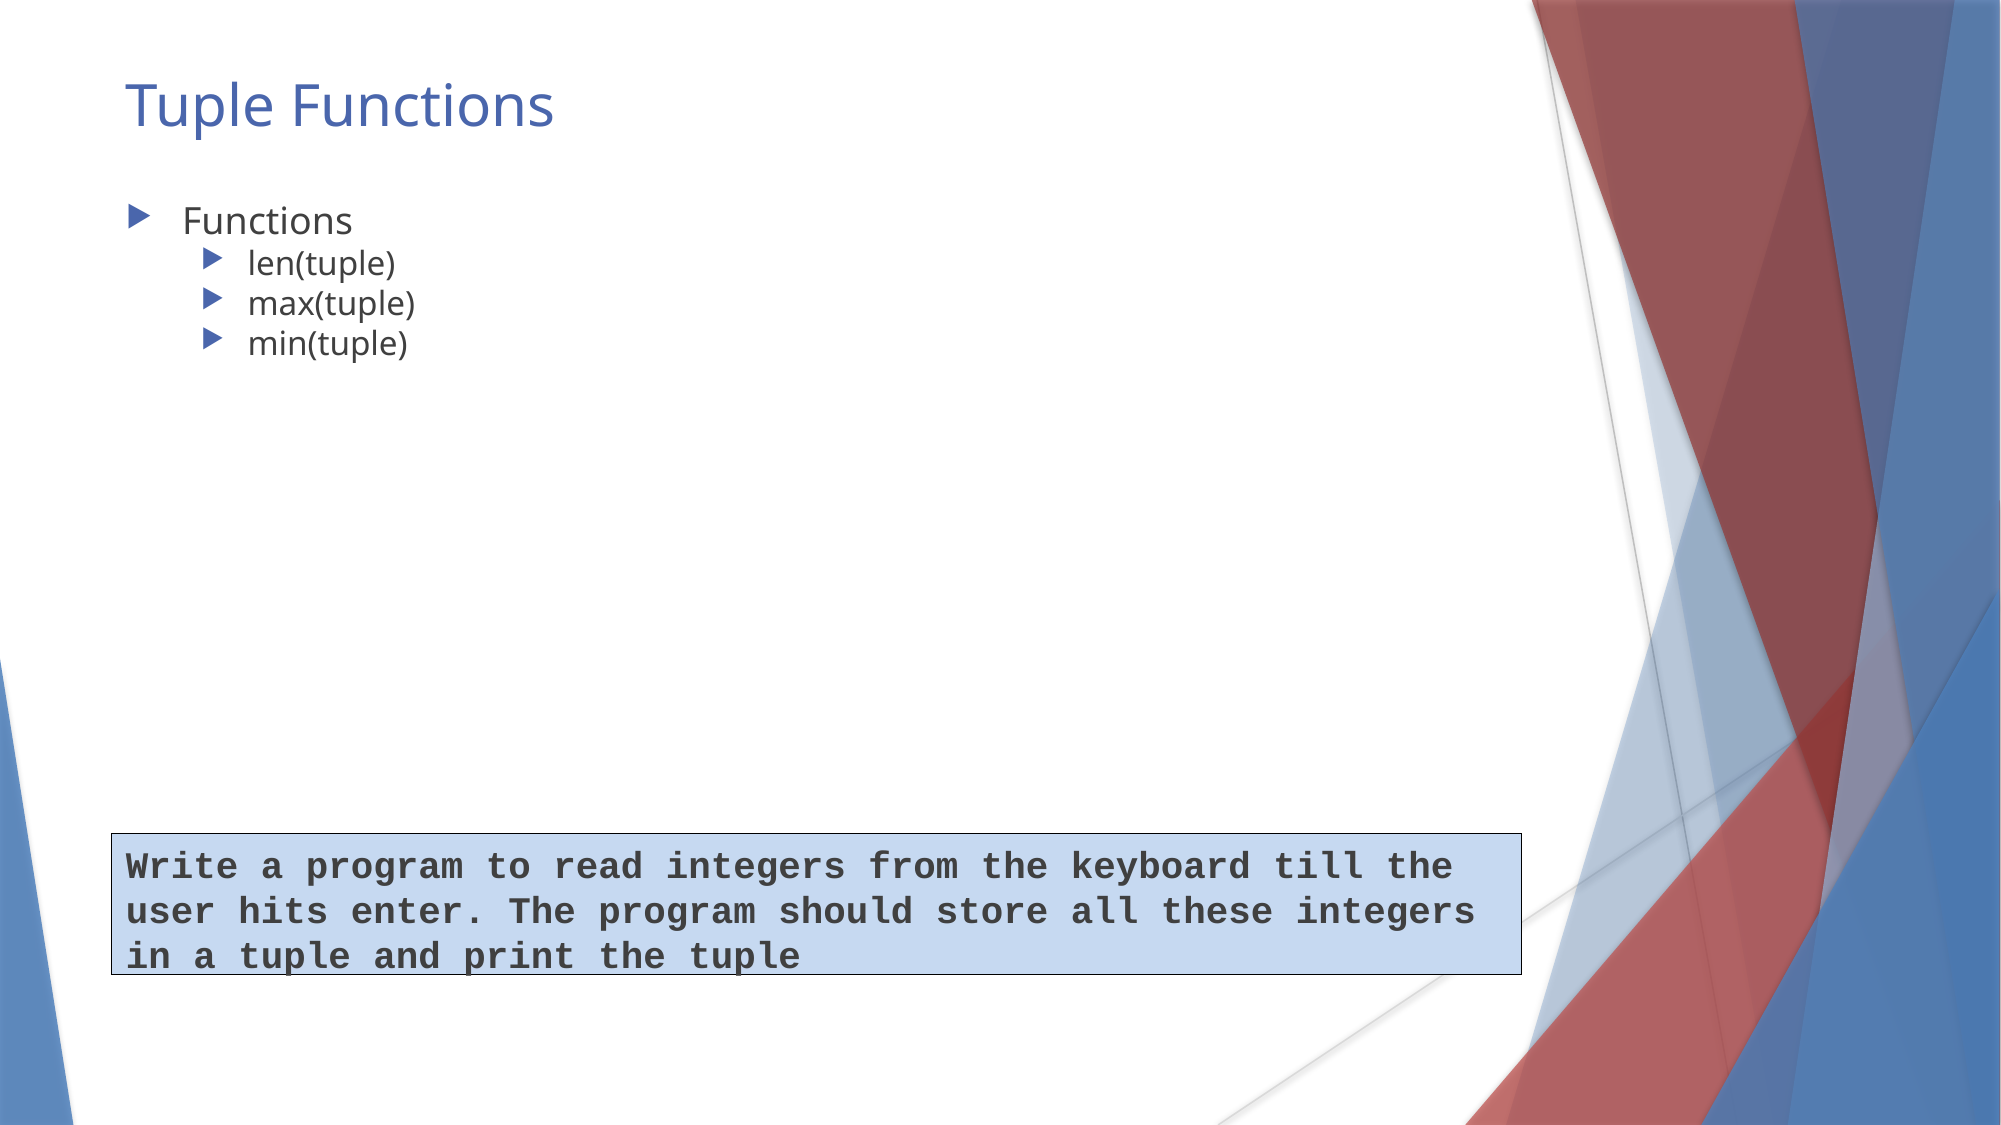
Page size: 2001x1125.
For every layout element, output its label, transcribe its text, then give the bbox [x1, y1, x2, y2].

text_box Tuple Functions [111, 60, 1522, 158]
text_box Functions len(tuple) max(tuple) min(tuple) [111, 190, 1522, 833]
text_box Write a program to read integers from the keyboard till the user hits enter. The program should store all these integers in a tuple and print the tuple [111, 833, 1522, 975]
